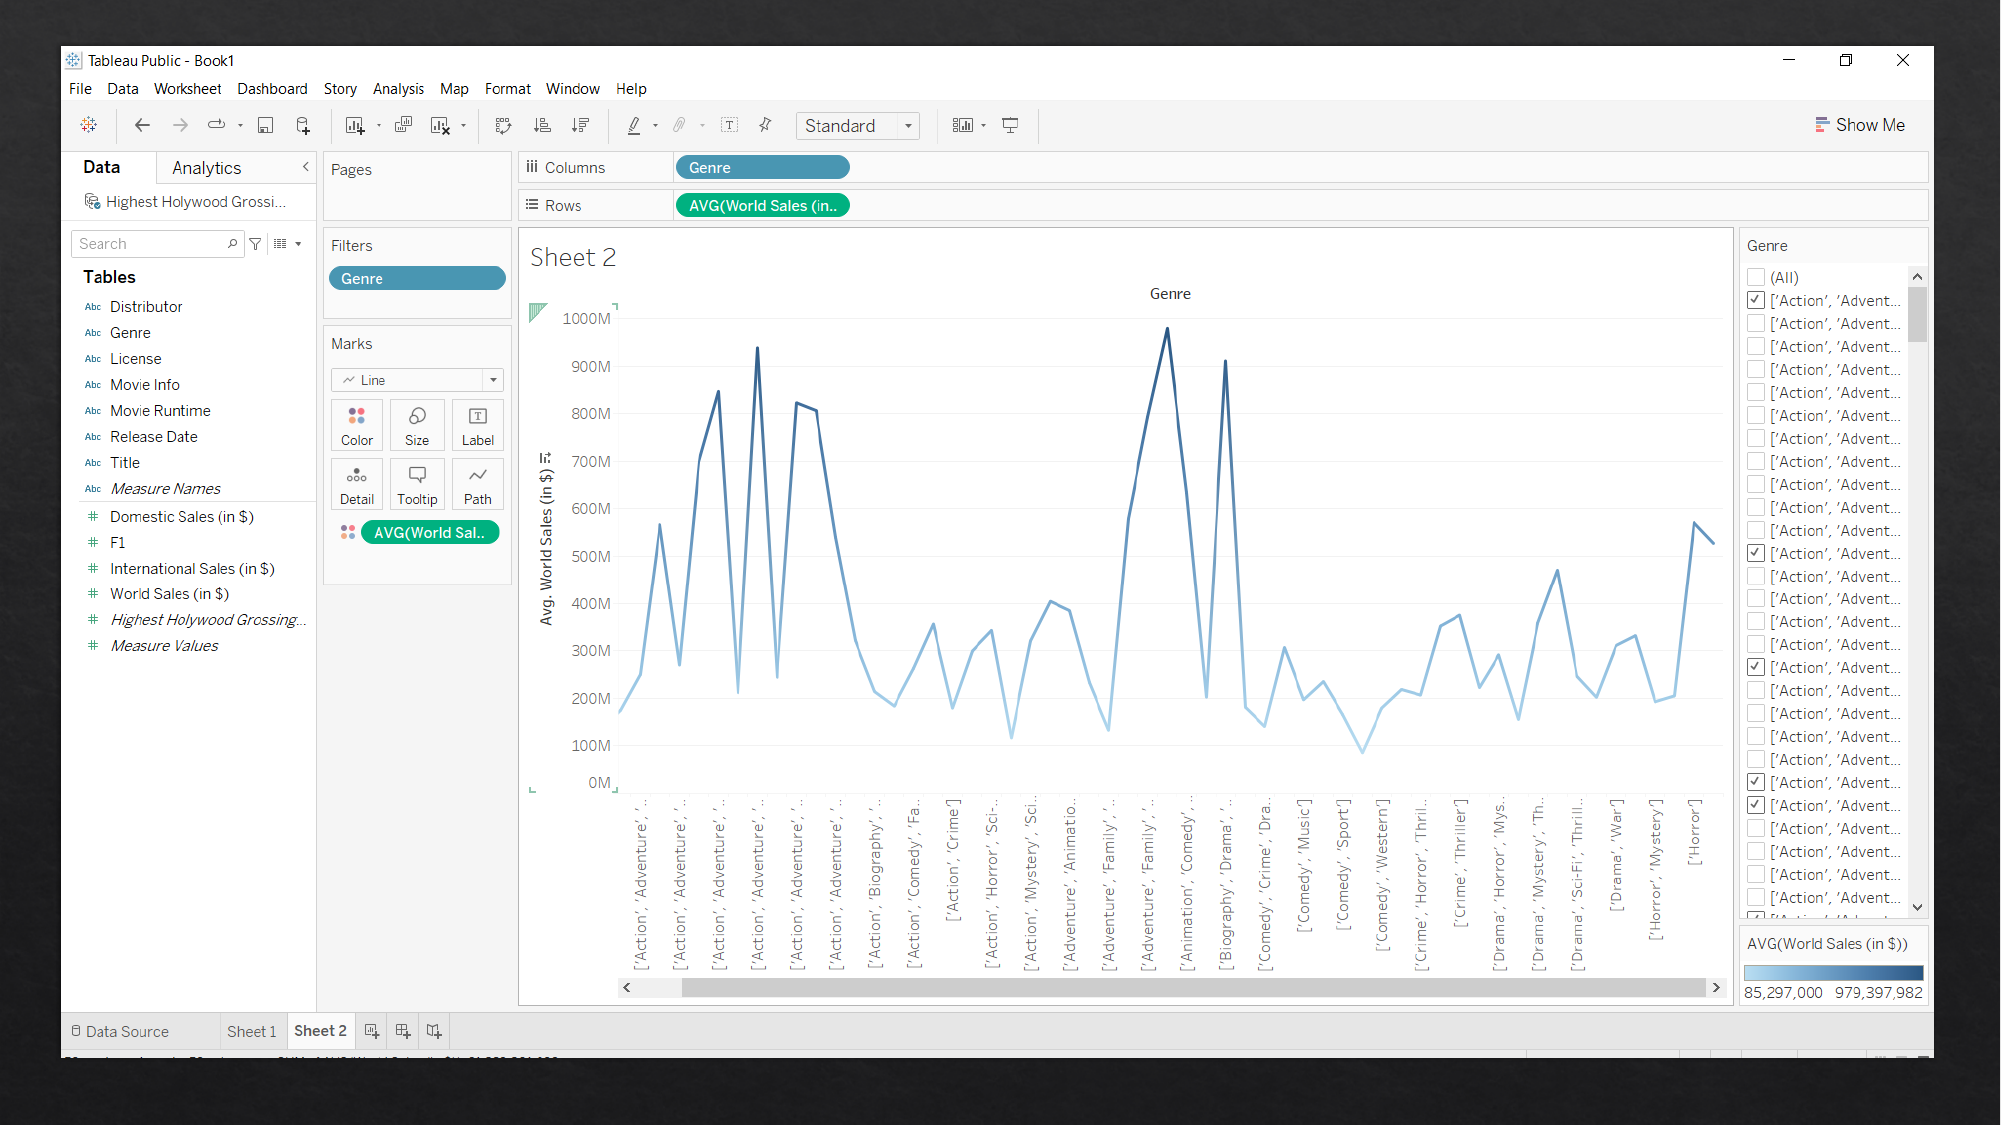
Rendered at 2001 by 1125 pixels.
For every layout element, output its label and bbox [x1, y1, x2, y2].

list [60, 46, 1935, 1058]
